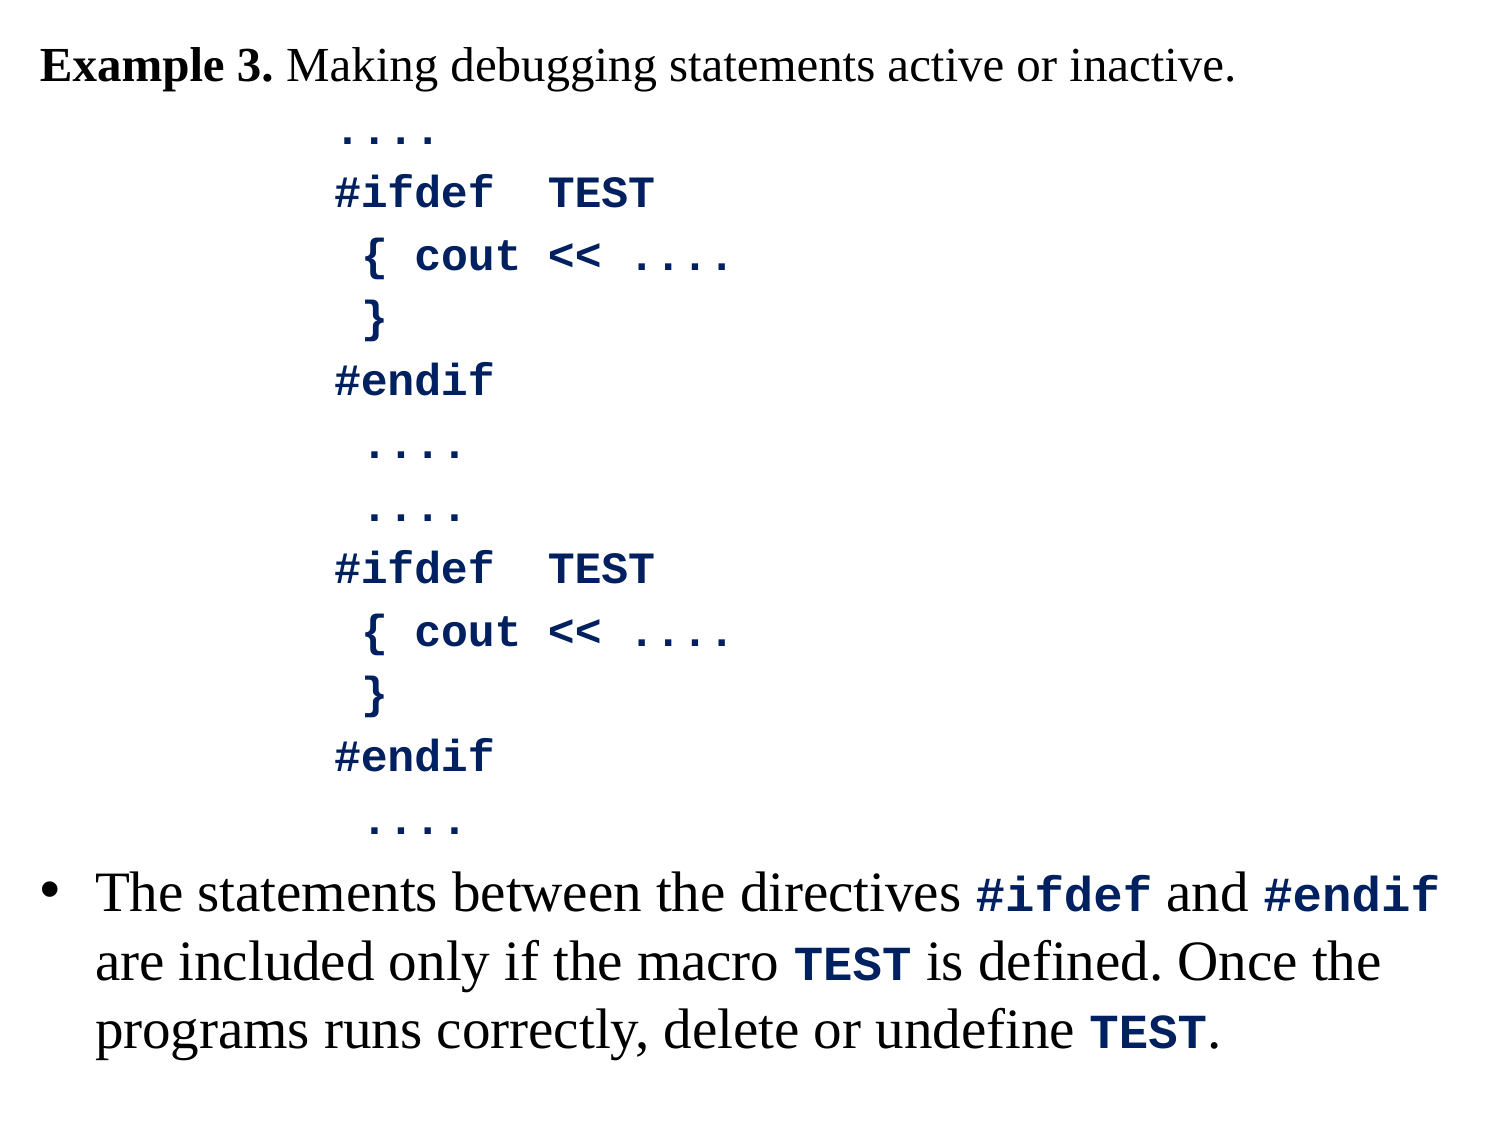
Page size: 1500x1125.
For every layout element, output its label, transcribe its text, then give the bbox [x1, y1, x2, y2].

list Example 3. Making debugging statements active or inactive. .... #ifdef TEST { cout << .... } #endif .... .... #ifdef TEST { cout << .... } #endif .... The statements between the directives #ifdef and #endif are included only if the macro TEST is defined. Once the programs runs correctly, delete or undefine TEST. [24, 24, 1463, 1100]
